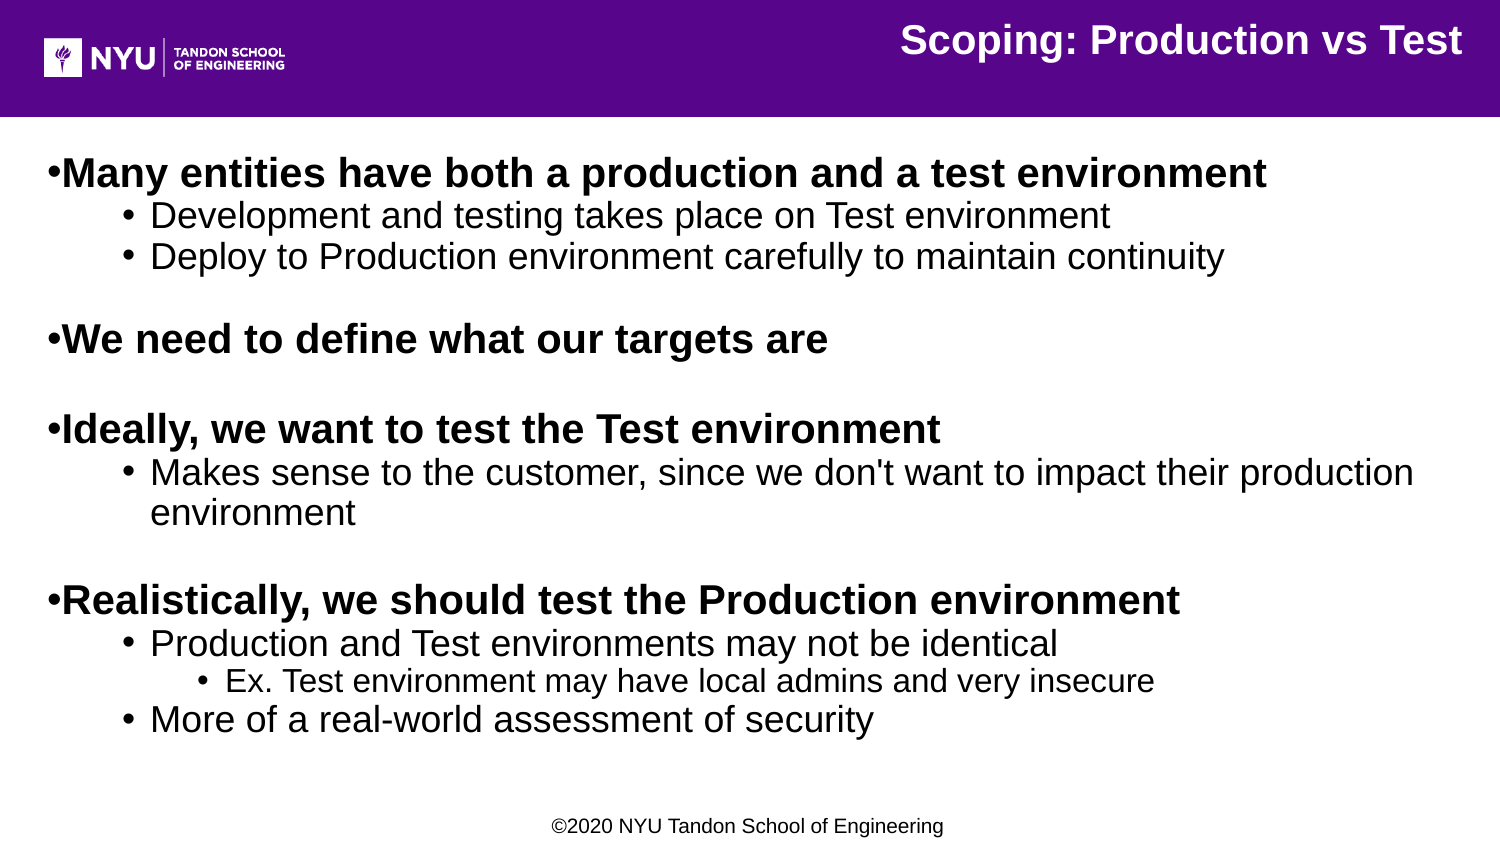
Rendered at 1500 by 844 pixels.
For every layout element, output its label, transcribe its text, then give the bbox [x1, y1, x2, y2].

picture [44, 38, 285, 77]
list Many entities have both a production and a test environment Development and testing takes place on Test environment Deploy to Production environment carefully to maintain continuity We need to define what our targets are Ideally, we want to test the Test environment Makes sense to the customer, since we don't want to impact their production environment Realistically, we should test the Production environment Production and Test environments may not be identical Ex. Test environment may have local admins and very insecure More of a real-world assessment of security [47, 151, 1454, 800]
list Scoping: Production vs Test [392, 12, 1463, 109]
